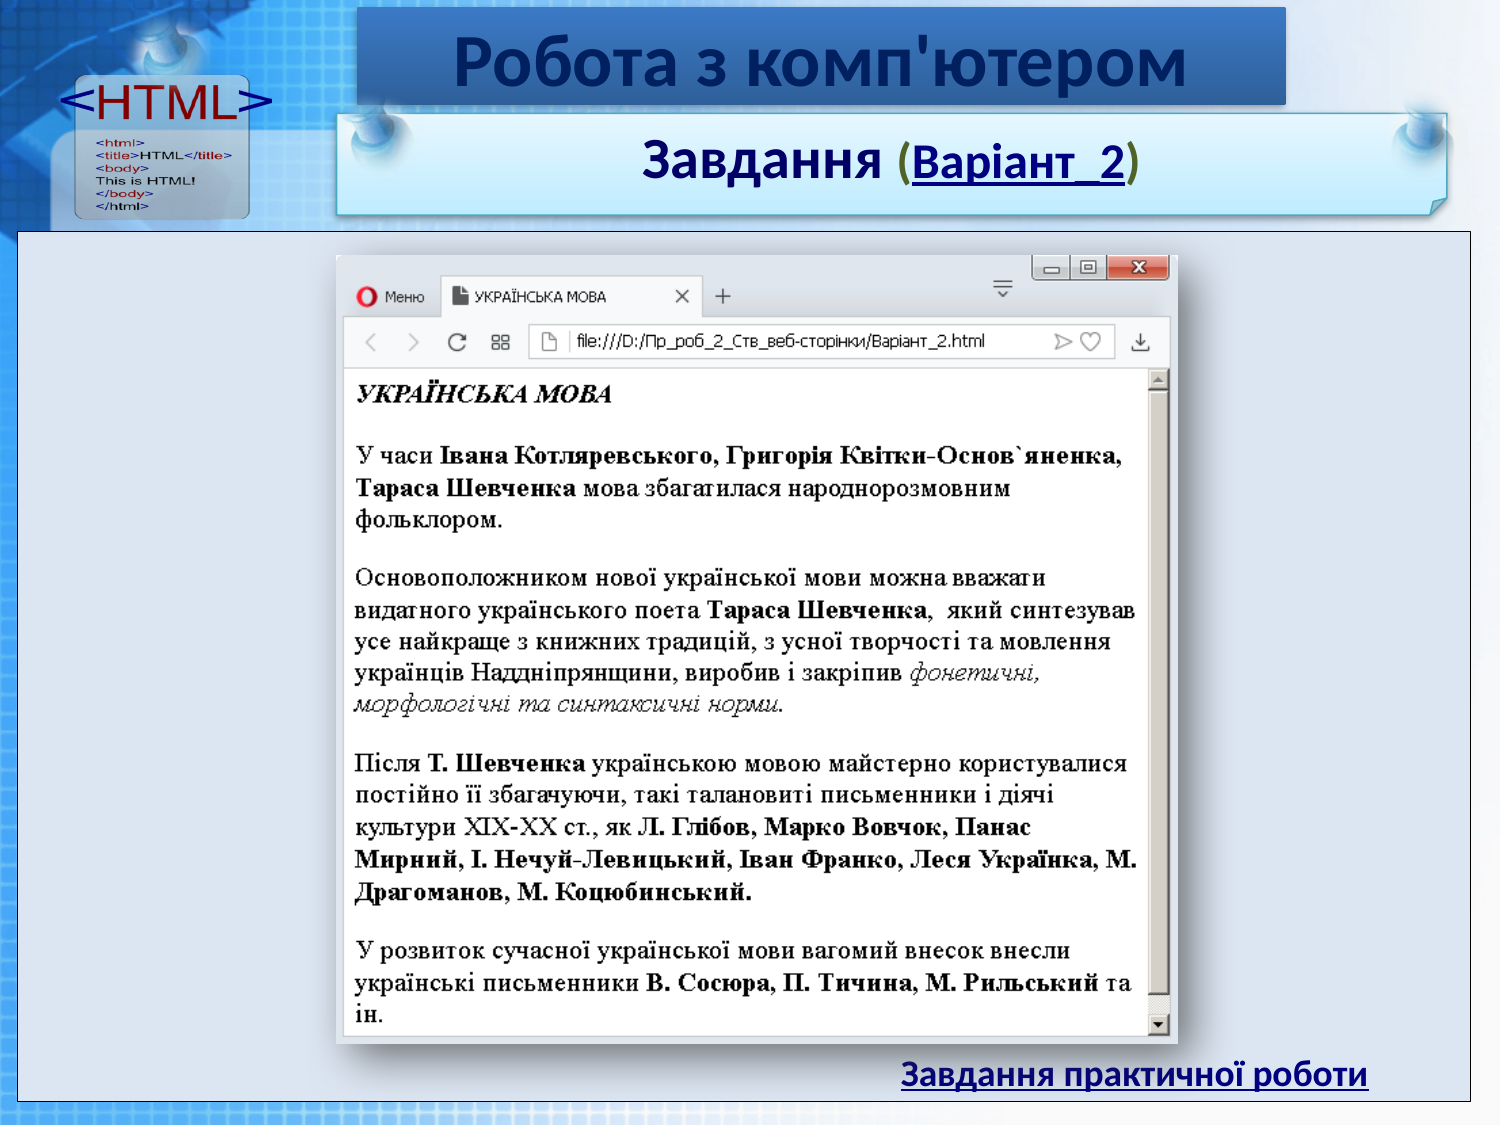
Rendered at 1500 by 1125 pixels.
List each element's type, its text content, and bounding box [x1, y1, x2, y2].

title Робота з комп'ютером [357, 7, 1286, 105]
text_box Завдання (Варіант_2) [335, 112, 1448, 216]
picture [0, 0, 1500, 1125]
text_box Завдання практичної роботи [816, 1041, 1453, 1102]
text_box [17, 231, 1471, 1102]
footer Чашук О.Ф., вчитель інформатики ЗОШ№23, Луцьк [596, 1102, 1072, 1114]
